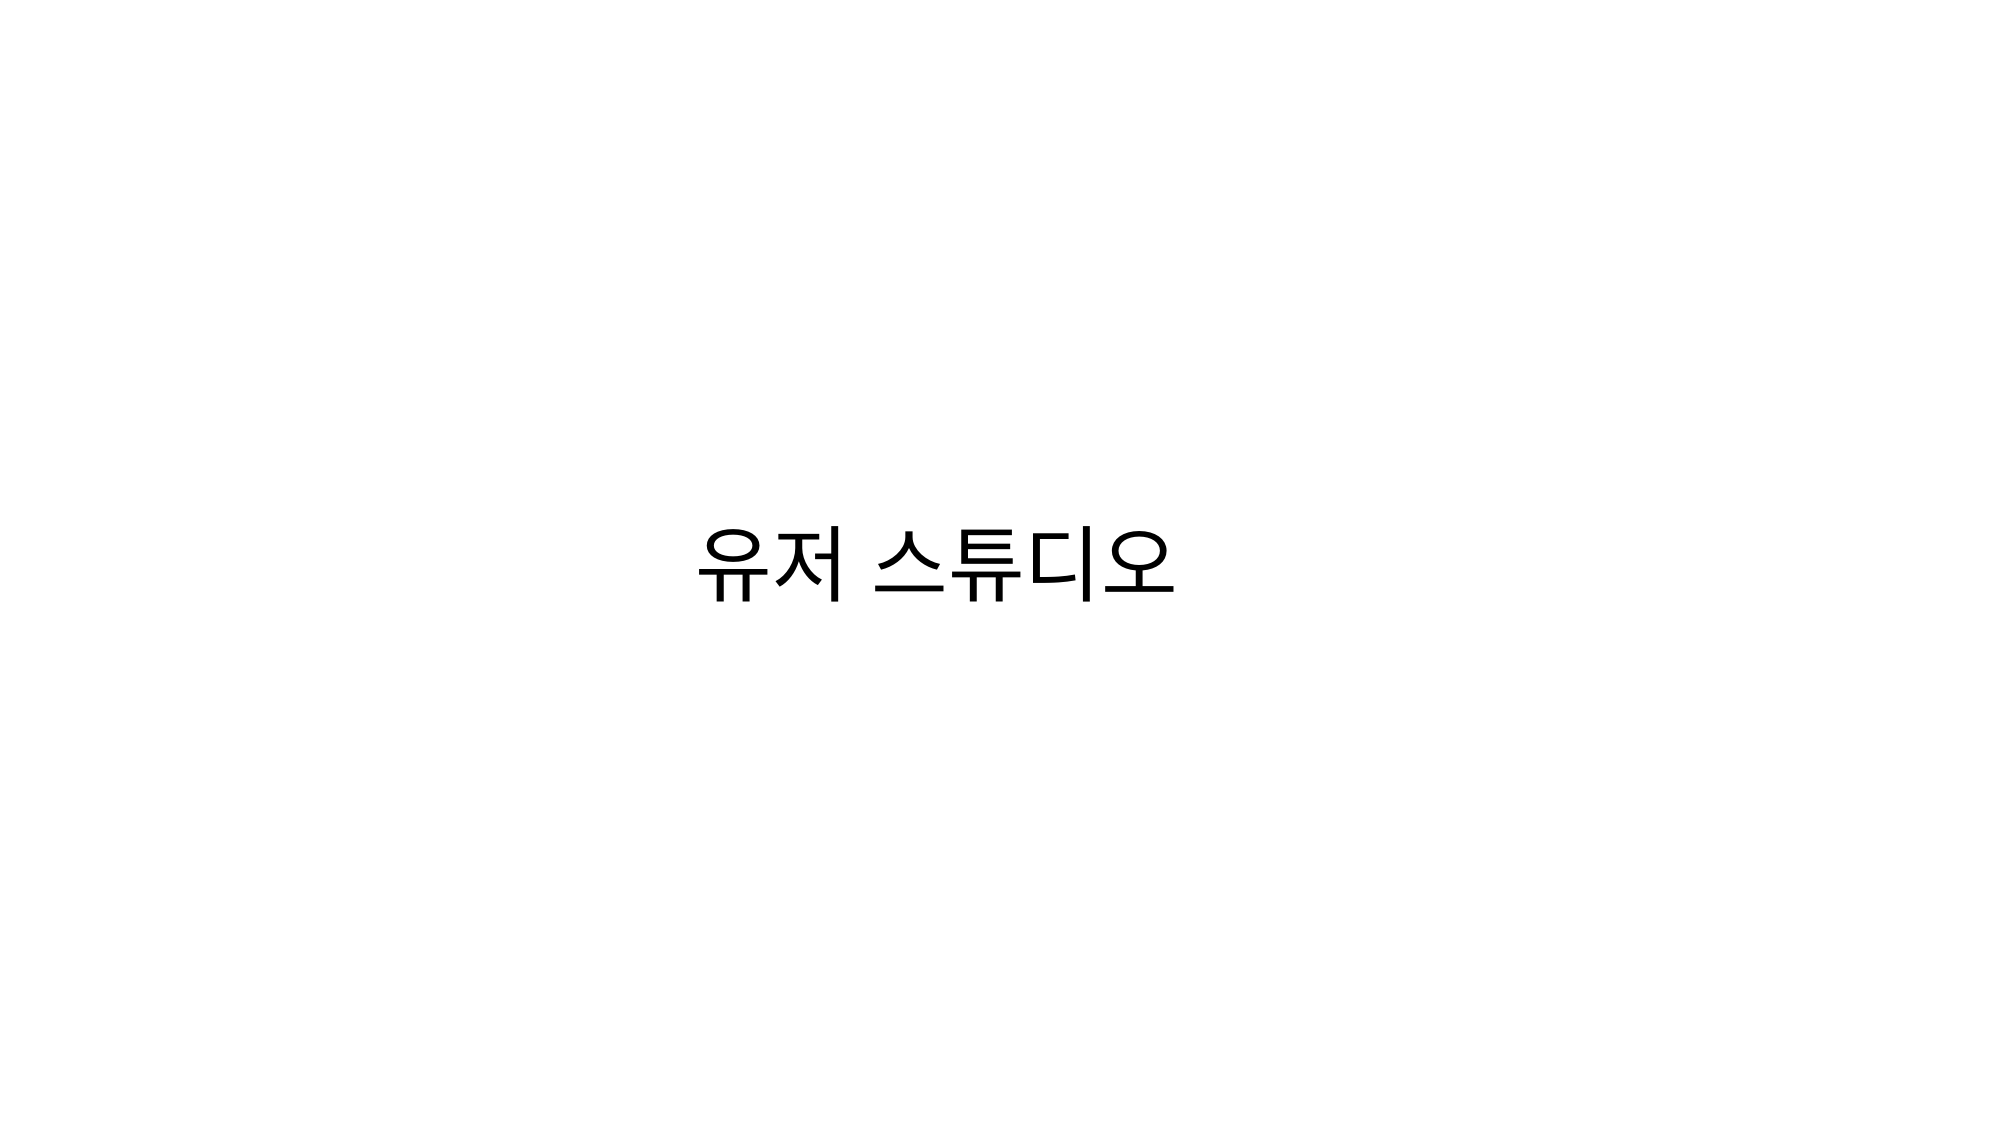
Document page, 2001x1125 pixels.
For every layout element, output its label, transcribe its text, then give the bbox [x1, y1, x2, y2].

text_box 유저 스튜디오 [680, 504, 1250, 620]
